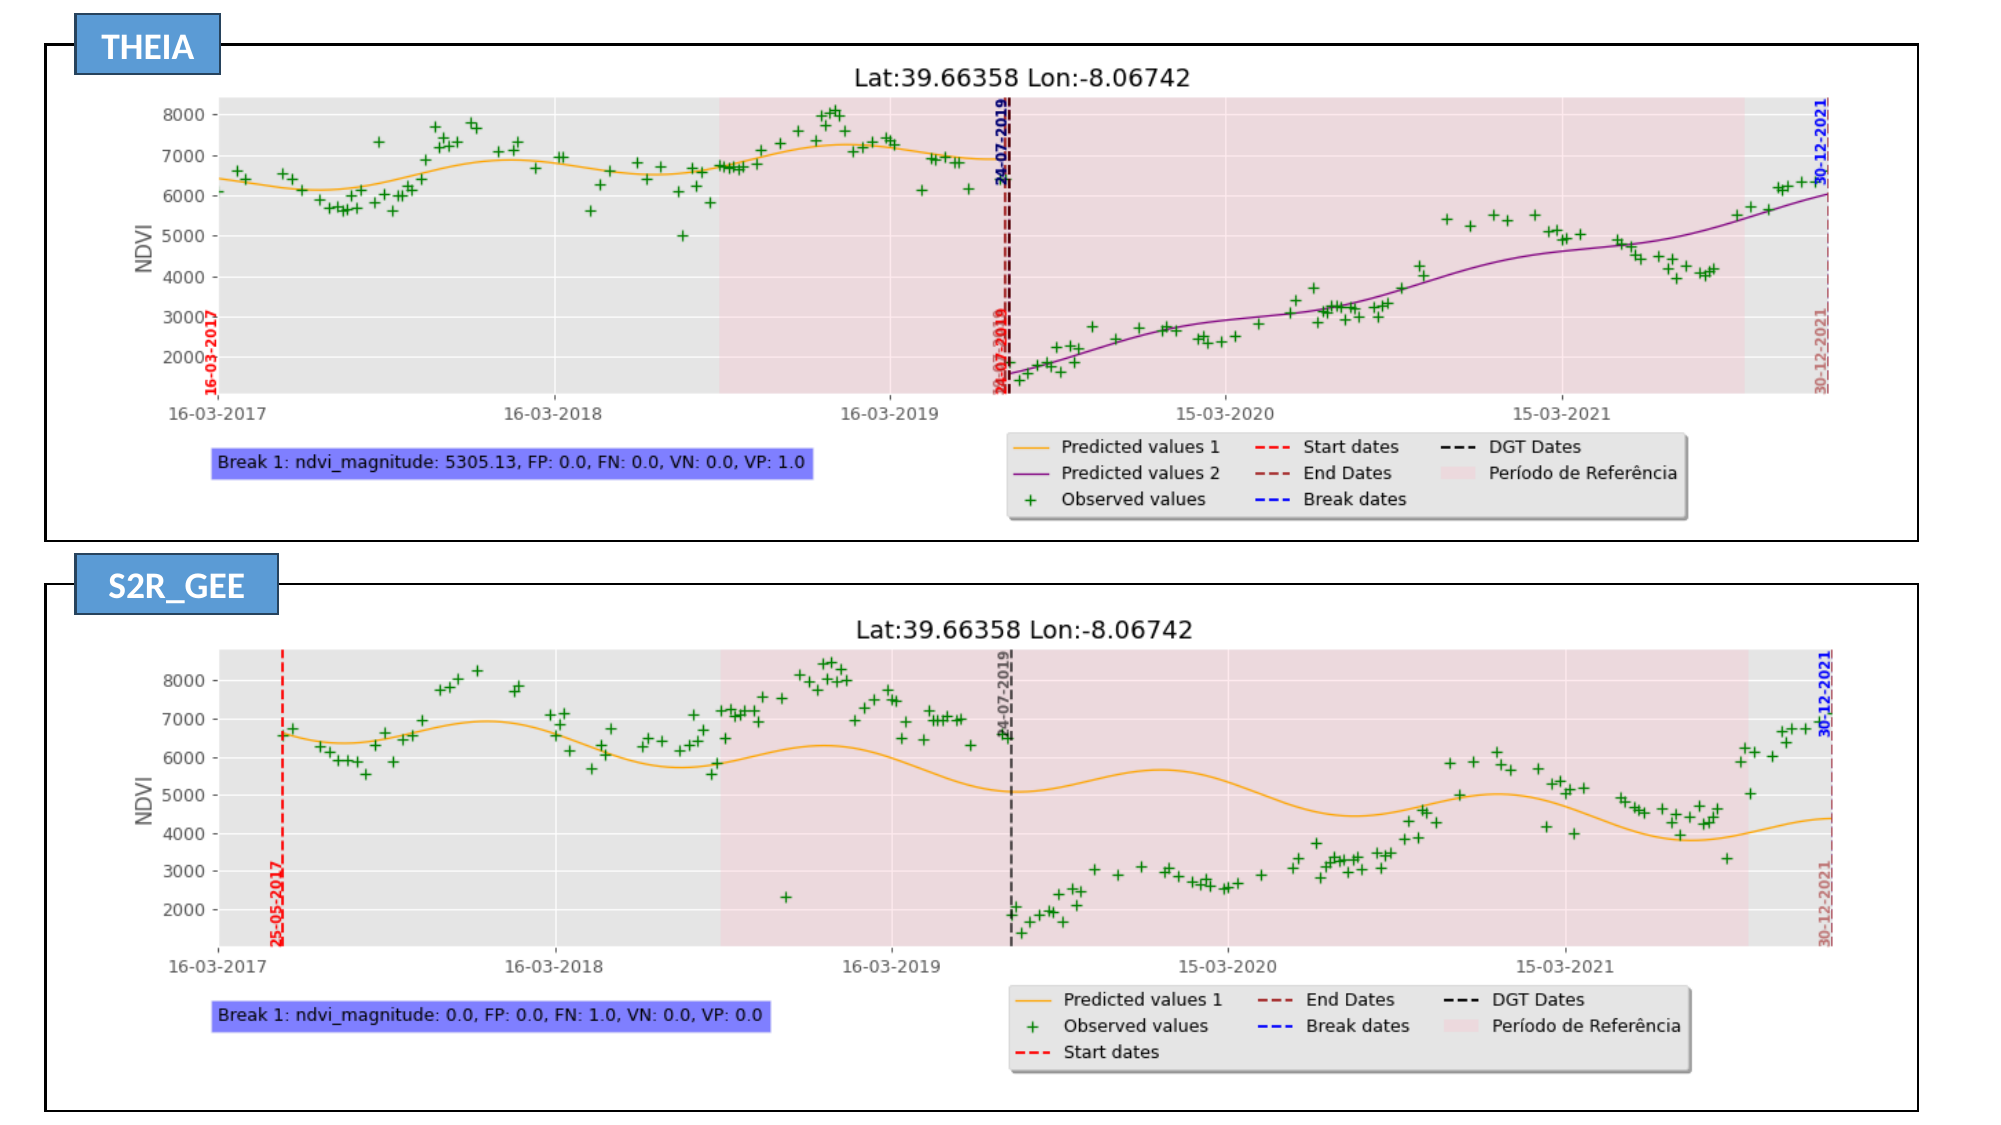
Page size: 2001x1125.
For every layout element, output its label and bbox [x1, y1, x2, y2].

text_box [45, 14, 1919, 1111]
